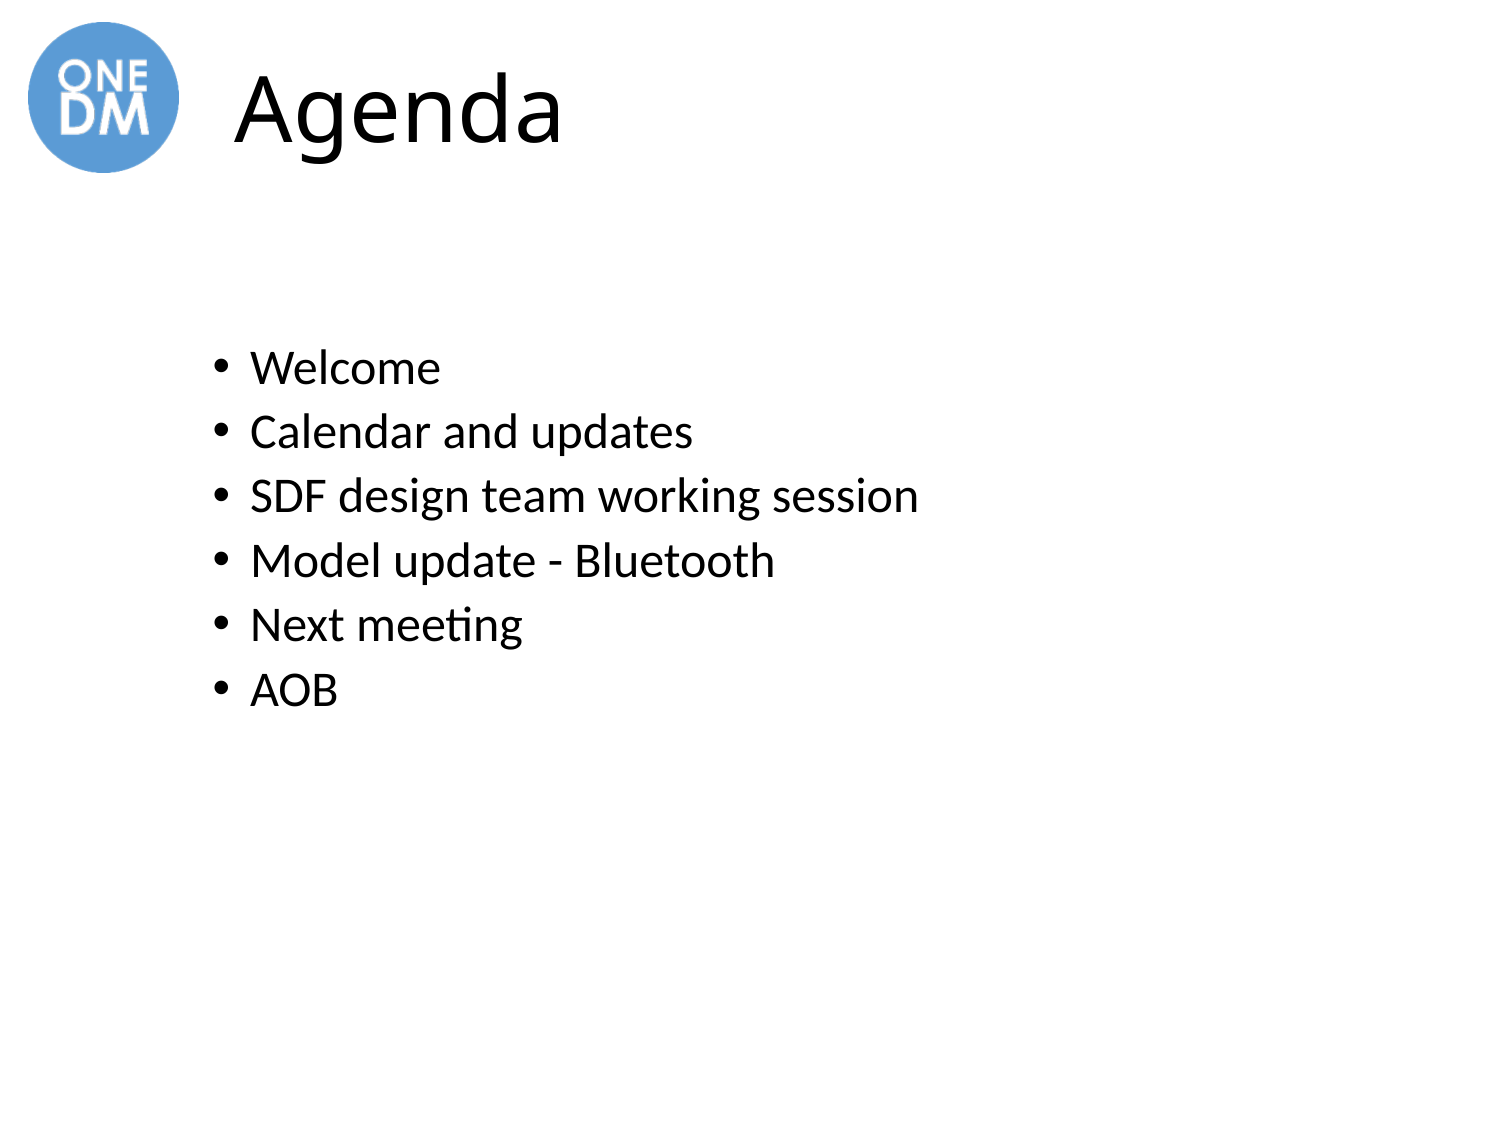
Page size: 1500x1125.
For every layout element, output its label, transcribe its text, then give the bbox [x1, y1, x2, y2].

picture [28, 22, 179, 173]
title Agenda [219, 30, 1416, 196]
list Welcome Calendar and updates SDF design team working session Model update - Bluetooth Next meeting AOB [122, 333, 1382, 1125]
